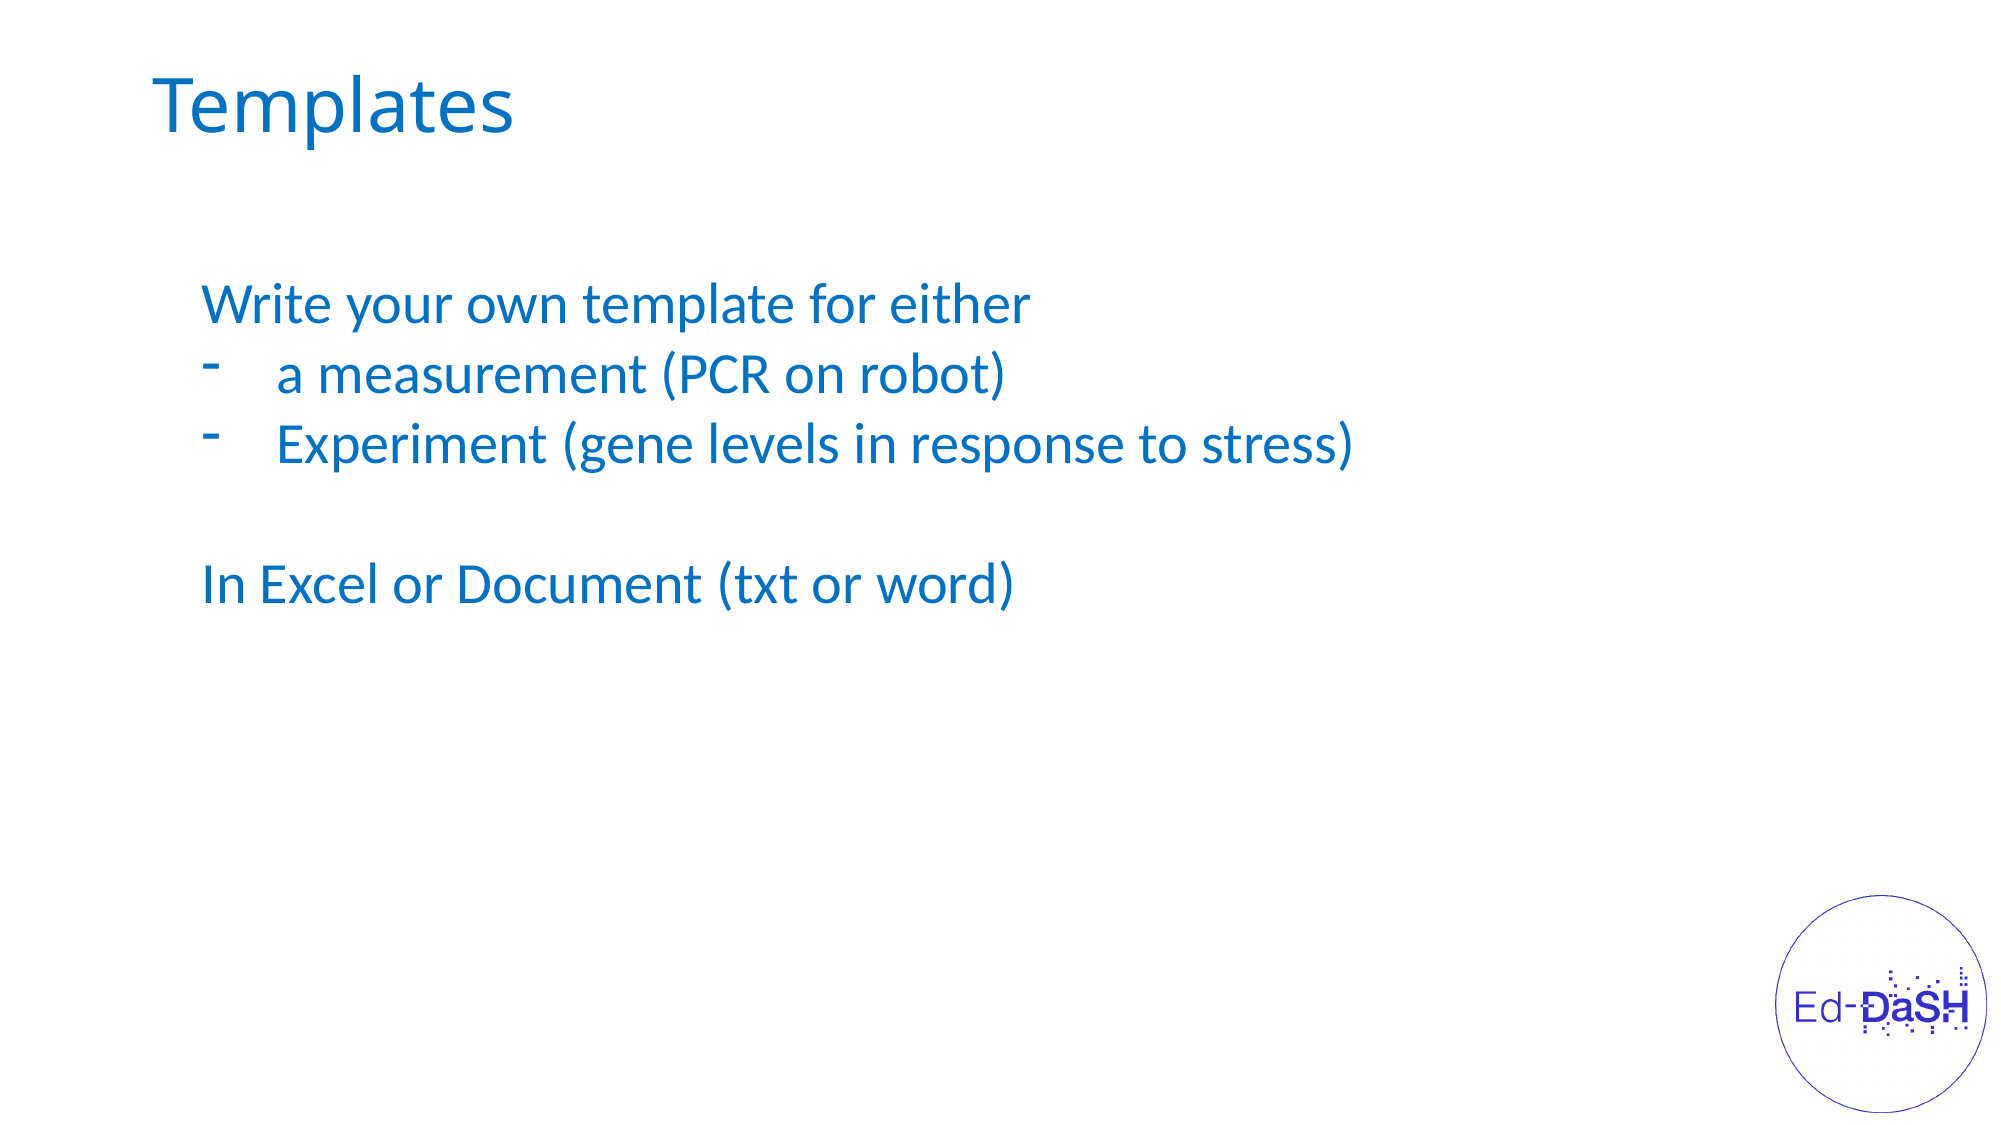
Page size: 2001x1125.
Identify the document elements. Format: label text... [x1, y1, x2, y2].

picture [1774, 895, 1987, 1113]
text_box Write your own template for either a measurement (PCR on robot) Experiment (gene levels in response to stress) In Excel or Document (txt or word) [186, 257, 1740, 623]
title Templates [137, 59, 1863, 157]
